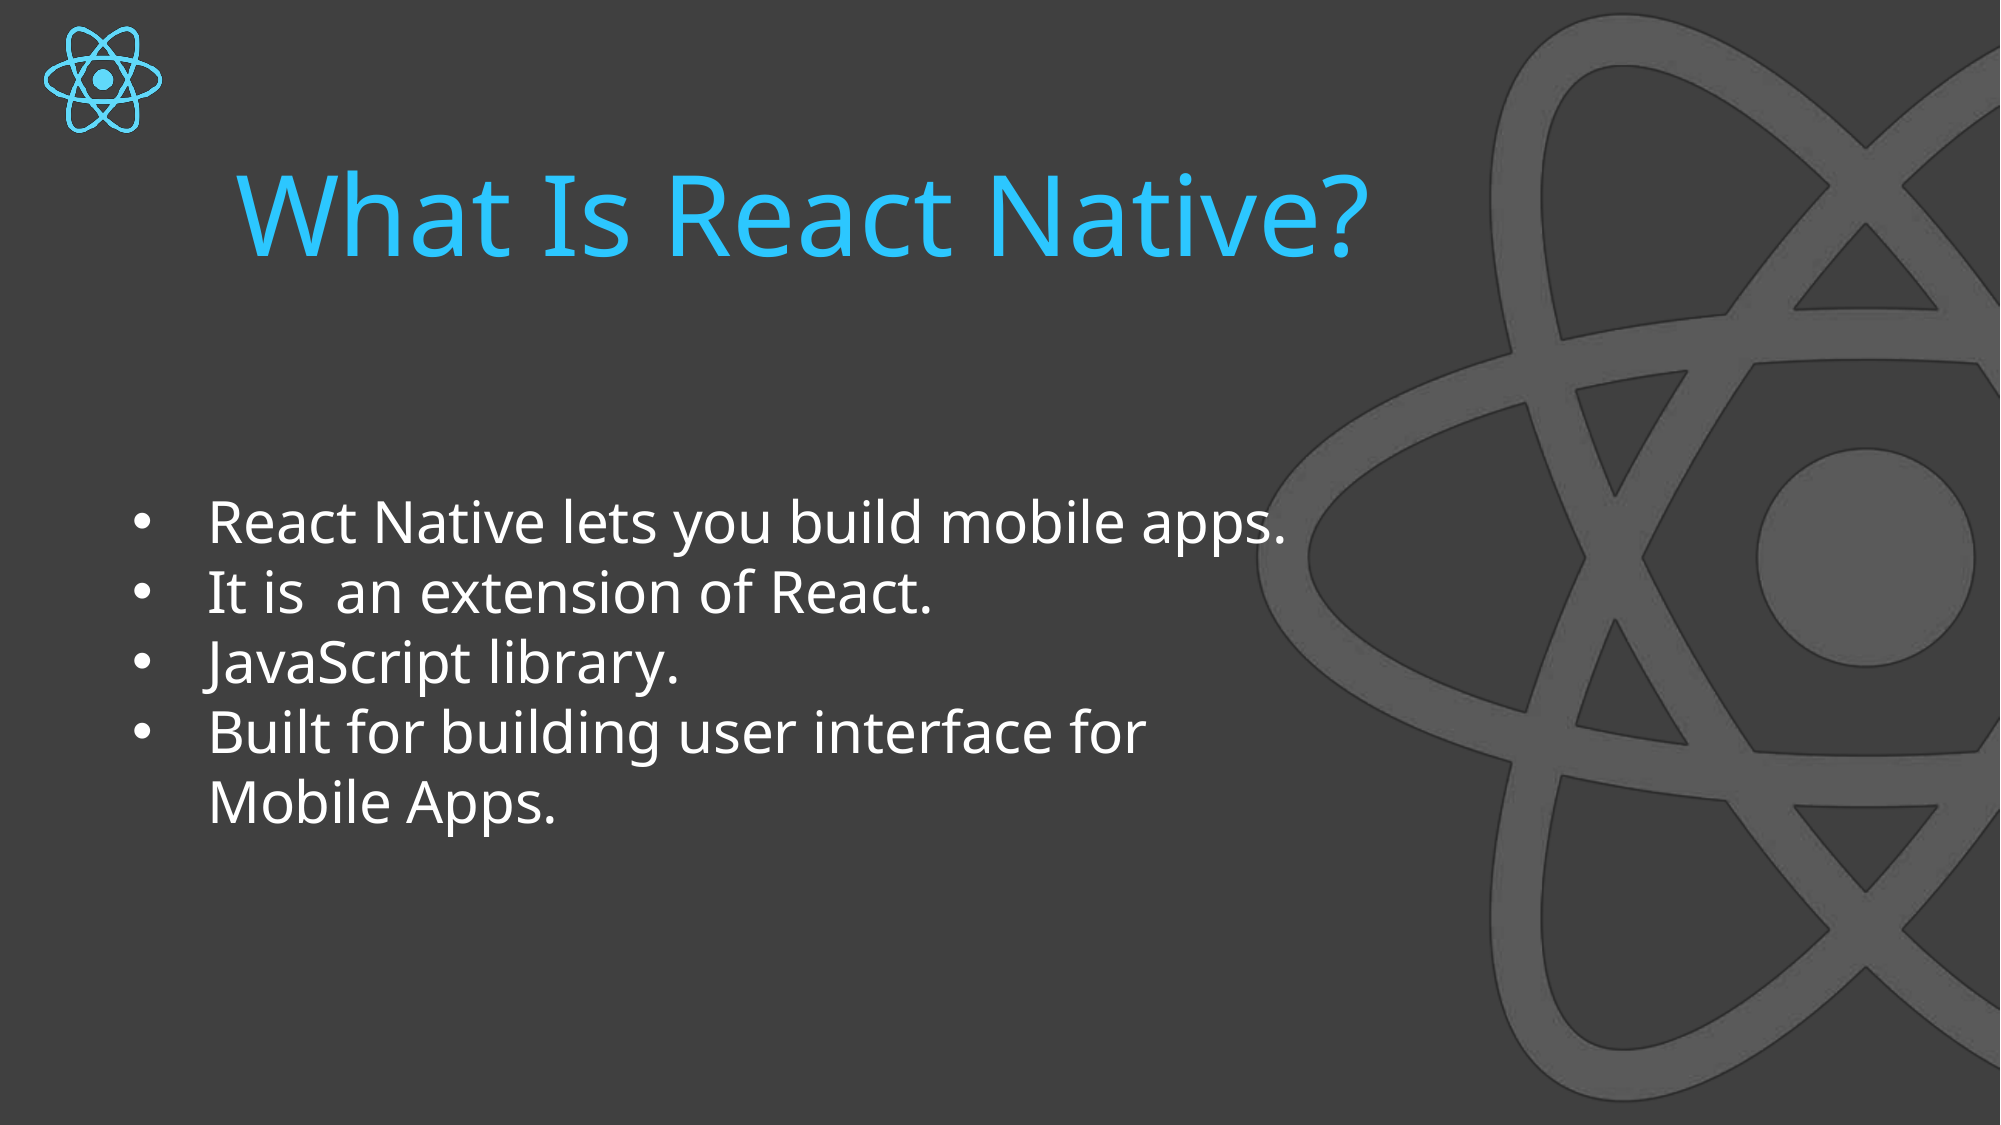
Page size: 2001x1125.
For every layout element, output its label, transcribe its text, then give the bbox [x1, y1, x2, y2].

title What Is React Native? [137, 32, 1863, 306]
text_box React Native lets you build mobile apps. It is an extension of React. JavaScript library. Built for building user interface for Mobile Apps. [130, 485, 1323, 836]
text_box [0, 0, 1170, 1125]
text_box [34, 13, 171, 150]
text_box [1170, 0, 2000, 1125]
